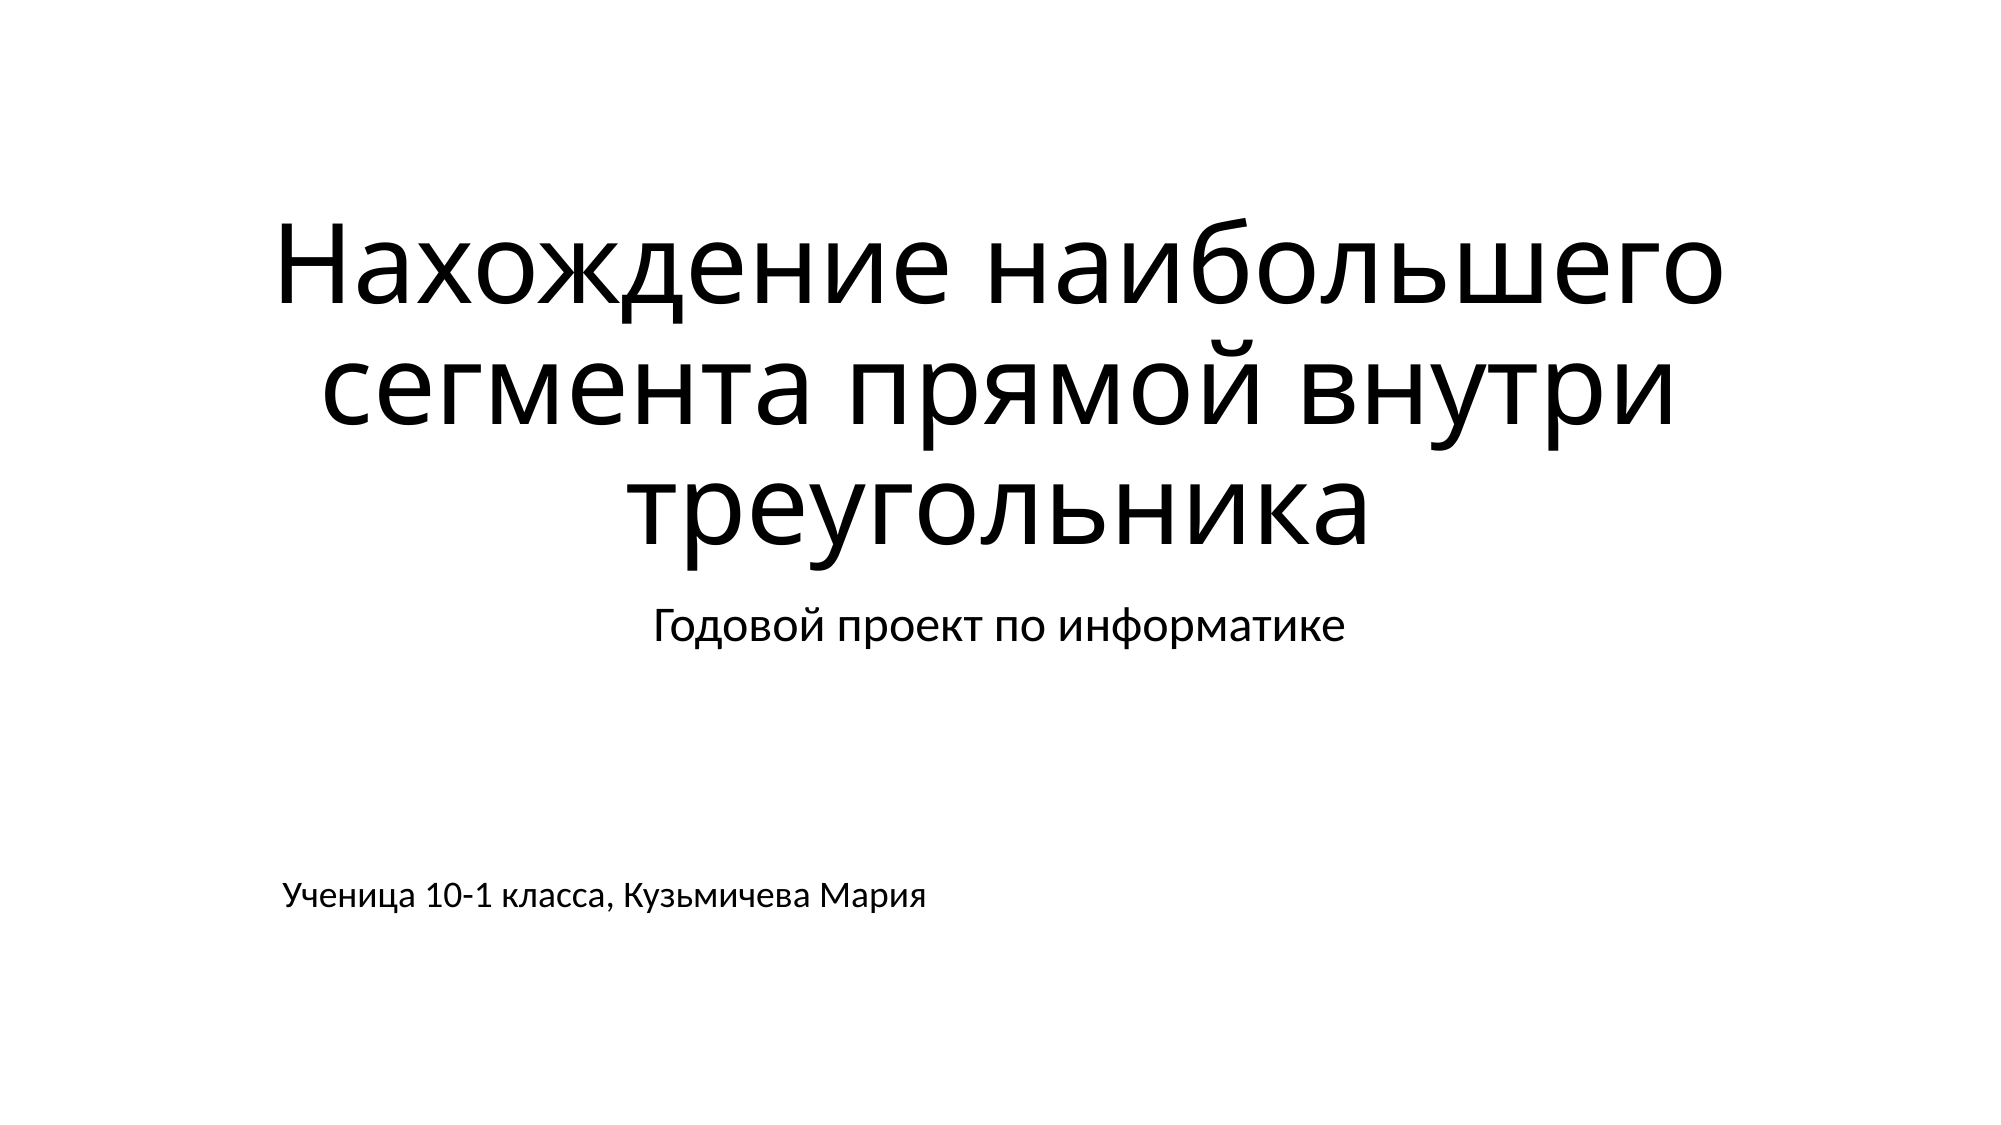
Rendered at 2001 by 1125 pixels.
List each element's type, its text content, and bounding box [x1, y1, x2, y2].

subtitle Годовой проект по информатике [249, 590, 1750, 863]
text_box Ученица 10-1 класса, Кузьмичева Мария [267, 862, 1066, 923]
title Нахождение наибольшего сегмента прямой внутри треугольника [249, 184, 1750, 576]
